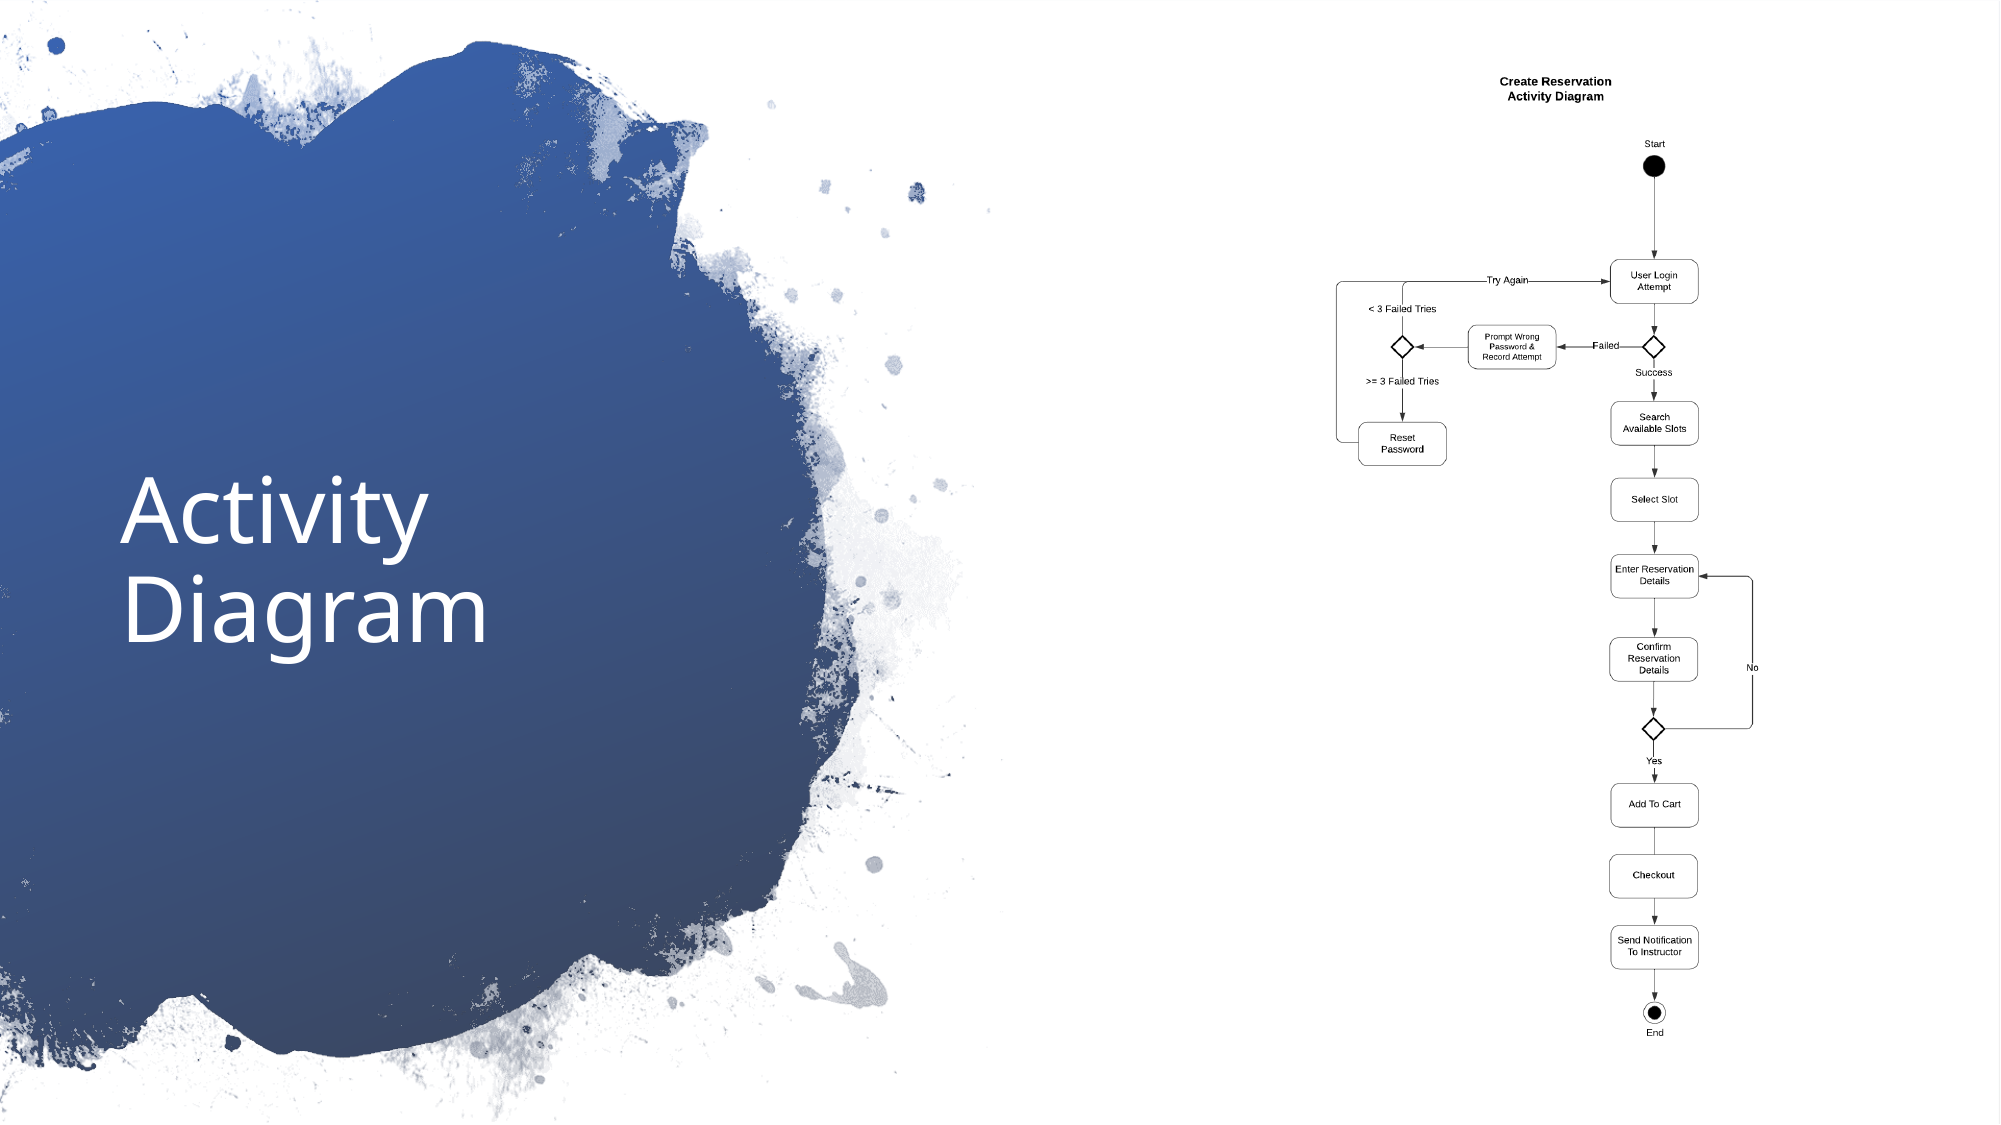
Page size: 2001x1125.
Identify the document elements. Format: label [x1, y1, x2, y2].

list [1286, 52, 1781, 1072]
picture [0, 0, 2000, 1125]
